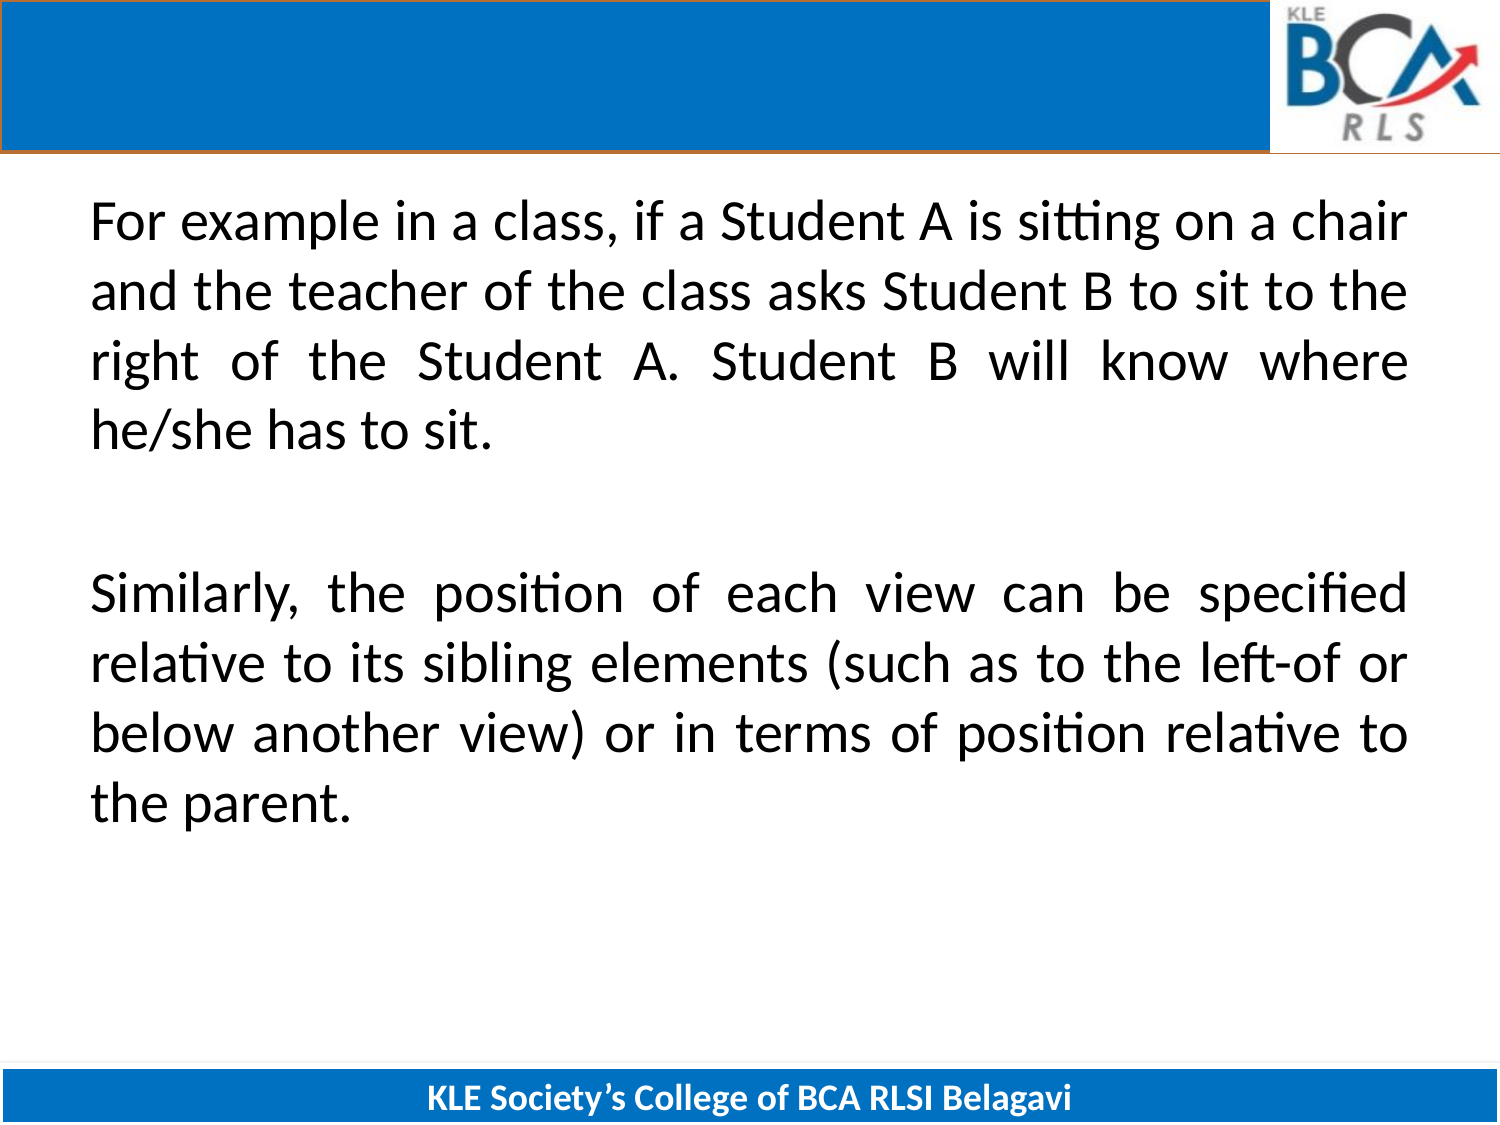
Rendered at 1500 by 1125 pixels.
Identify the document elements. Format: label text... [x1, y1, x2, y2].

picture [1270, 0, 1500, 153]
text_box KLE Society’s College of BCA RLSI Belagavi [0, 1063, 1500, 1125]
list For example in a class, if a Student A is sitting on a chair and the teacher of the class asks Student B to sit to the right of the Student A. Student B will know where he/she has to sit. Similarly, the position of each view can be specified relative to its sibling elements (such as to the left-of or below another view) or in terms of position relative to the parent. [75, 174, 1425, 1005]
text_box [0, 0, 1268, 154]
